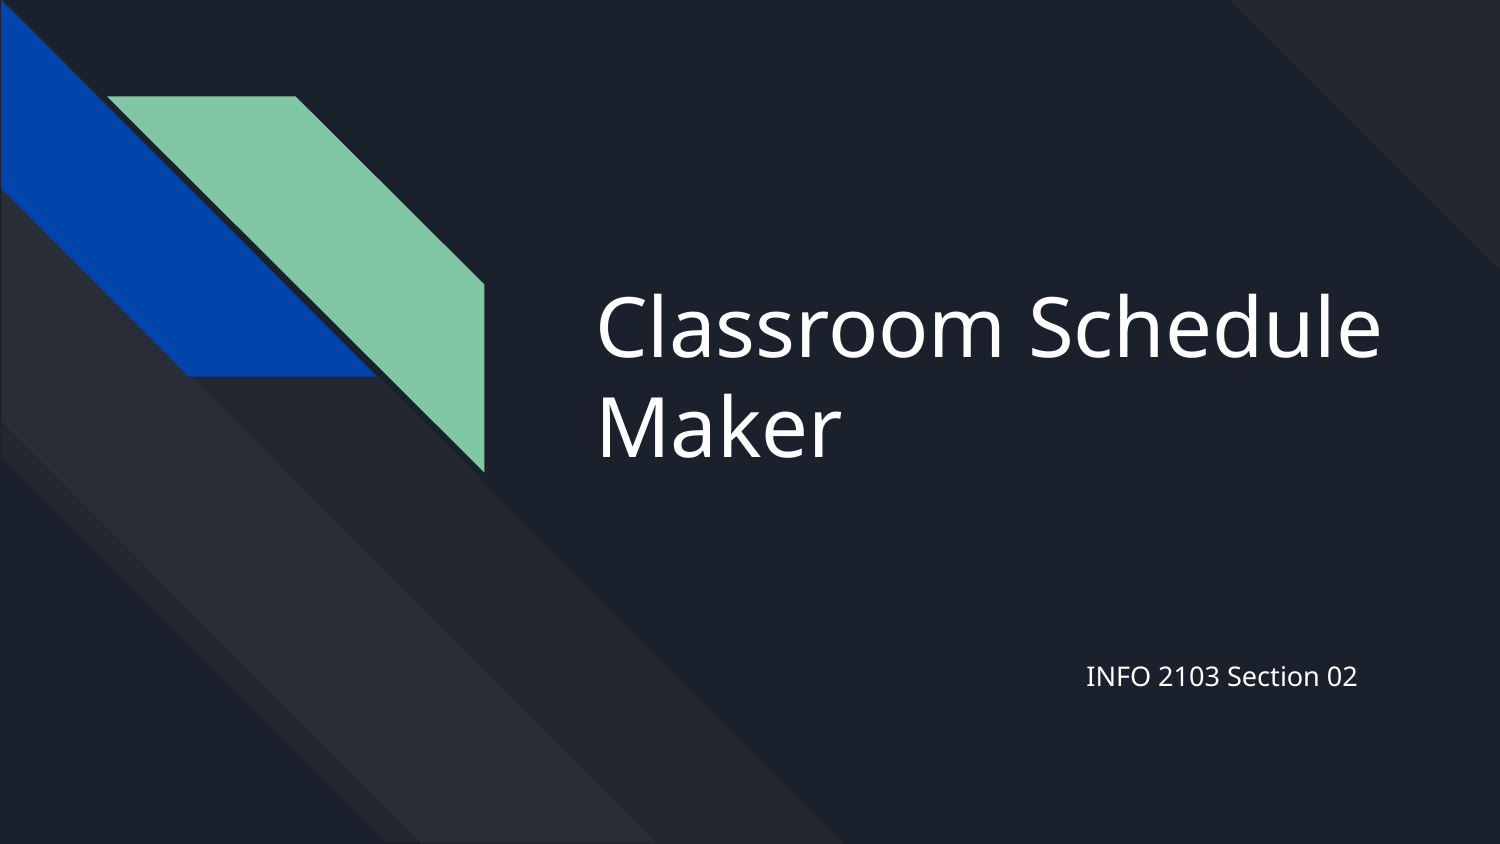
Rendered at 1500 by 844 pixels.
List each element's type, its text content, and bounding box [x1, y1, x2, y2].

subtitle INFO 2103 Section 02 [1071, 643, 1404, 727]
title Classroom Schedule Maker [580, 258, 1404, 518]
